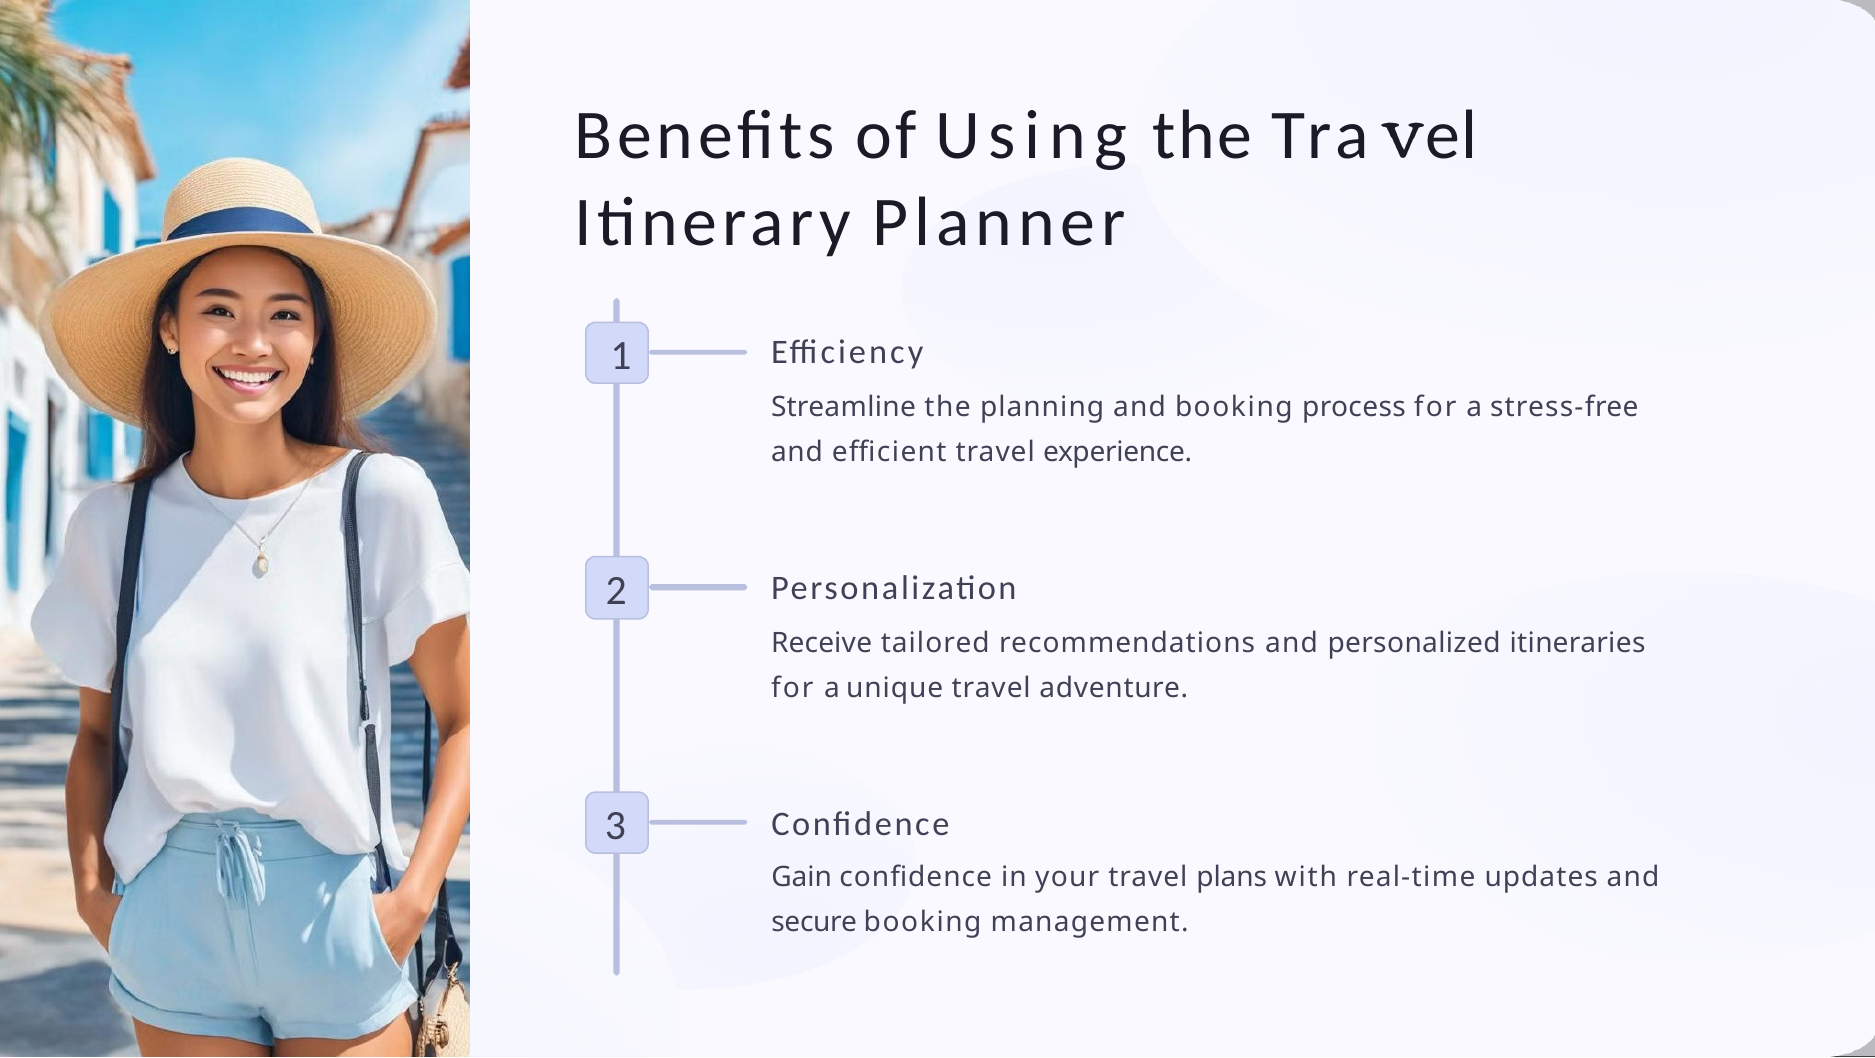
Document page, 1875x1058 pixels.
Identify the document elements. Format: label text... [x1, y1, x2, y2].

text_box Efficiency Streamline the planning and booking process for a stress-free and efficient travel experience. [769, 304, 1661, 468]
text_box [584, 297, 748, 555]
text_box Personalization Receive tailored recommendations and personalized itineraries for a unique travel adventure. [769, 539, 1685, 704]
picture [1380, 122, 1424, 158]
picture [0, 0, 471, 1057]
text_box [584, 626, 748, 790]
text_box Confidence Gain confidence in your travel plans with real-time updates and secure booking management. [769, 777, 1718, 938]
title Benefits of Using the Tra el Itinerary Planner [572, 83, 1481, 262]
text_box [584, 555, 748, 621]
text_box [584, 791, 748, 855]
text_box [584, 860, 748, 976]
